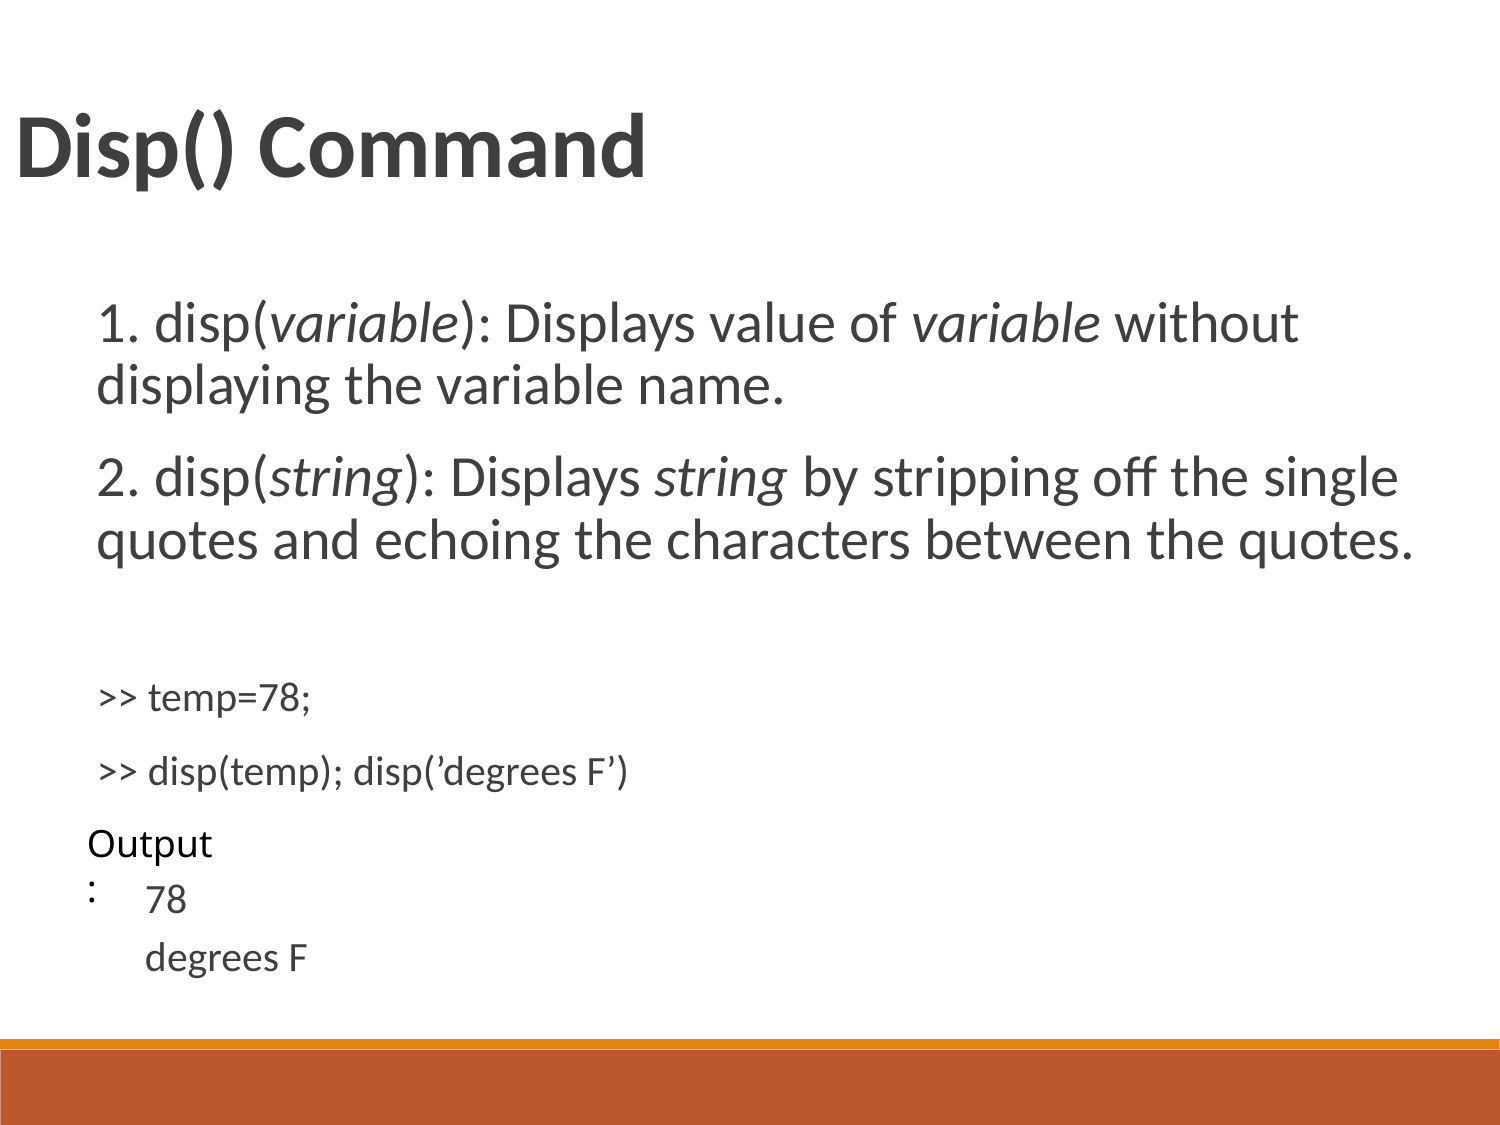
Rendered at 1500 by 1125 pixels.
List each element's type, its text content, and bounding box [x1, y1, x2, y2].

text_box Disp() Command [0, 0, 1500, 204]
text_box Output: [71, 812, 231, 918]
text_box 1. disp(variable): Displays value of variable without displaying the variable name. 2. disp(string): Displays string by stripping off the single quotes and echoing the characters between the quotes. >> temp=78; >> disp(temp); disp(’degrees F’) 78 degrees F [81, 284, 1500, 1038]
